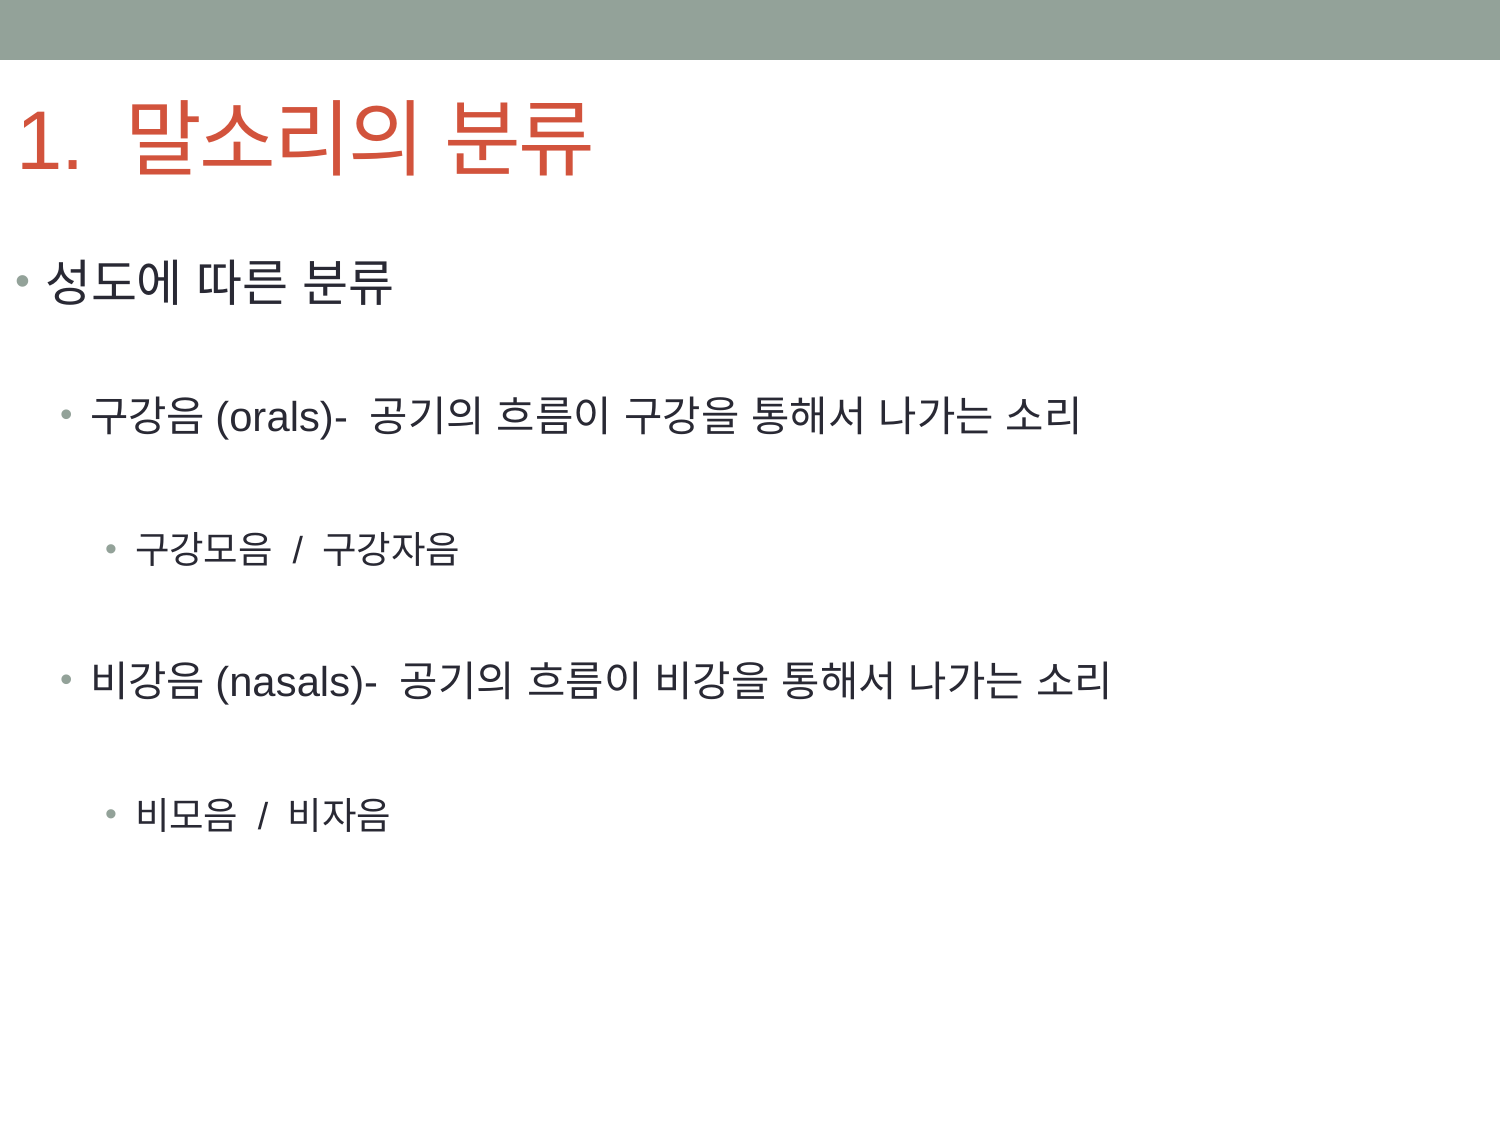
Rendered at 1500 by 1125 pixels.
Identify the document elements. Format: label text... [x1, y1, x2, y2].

title 1. 말소리의 분류 [1, 54, 1352, 218]
list 성도에 따른 분류 구강음(orals)- 공기의 흐름이 구강을 통해서 나가는 소리 구강모음 / 구강자음 비강음(nasals)- 공기의 흐름이 비강을 통해서 나가는 소리 비모음 / 비자음 [0, 243, 1500, 1106]
